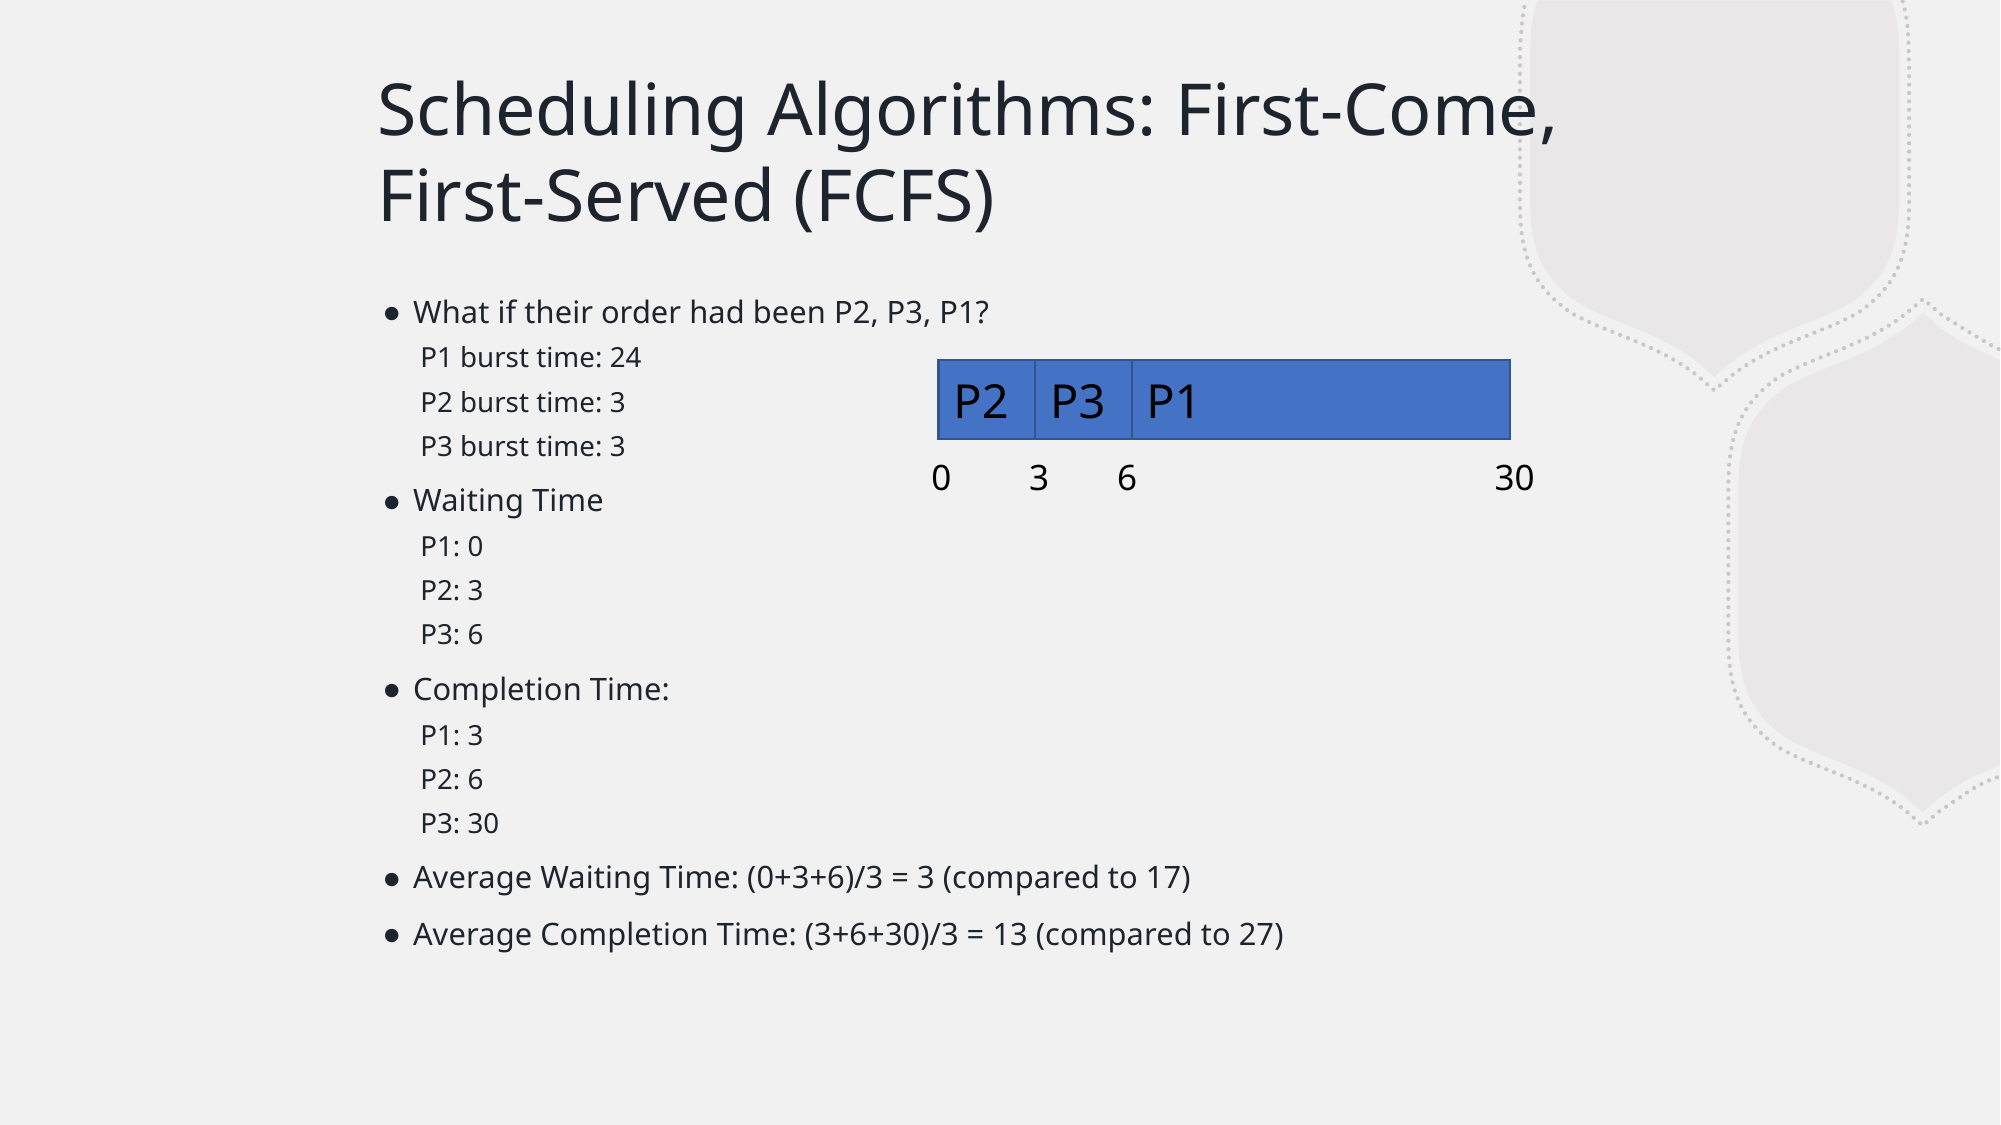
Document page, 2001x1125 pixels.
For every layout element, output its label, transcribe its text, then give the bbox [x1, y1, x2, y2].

list What if their order had been P2, P3, P1? P1 burst time: 24 P2 burst time: 3 P3 burst time: 3 Waiting Time P1: 0 P2: 3 P3: 6 Completion Time: P1: 3 P2: 6 P3: 30 Average Waiting Time: (0+3+6)/3 = 3 (compared to 17) Average Completion Time: (3+6+30)/3 = 13 (compared to 27) [362, 281, 1638, 967]
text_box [916, 360, 1550, 506]
title Scheduling Algorithms: First-Come, First-Served (FCFS) [362, 56, 1638, 244]
